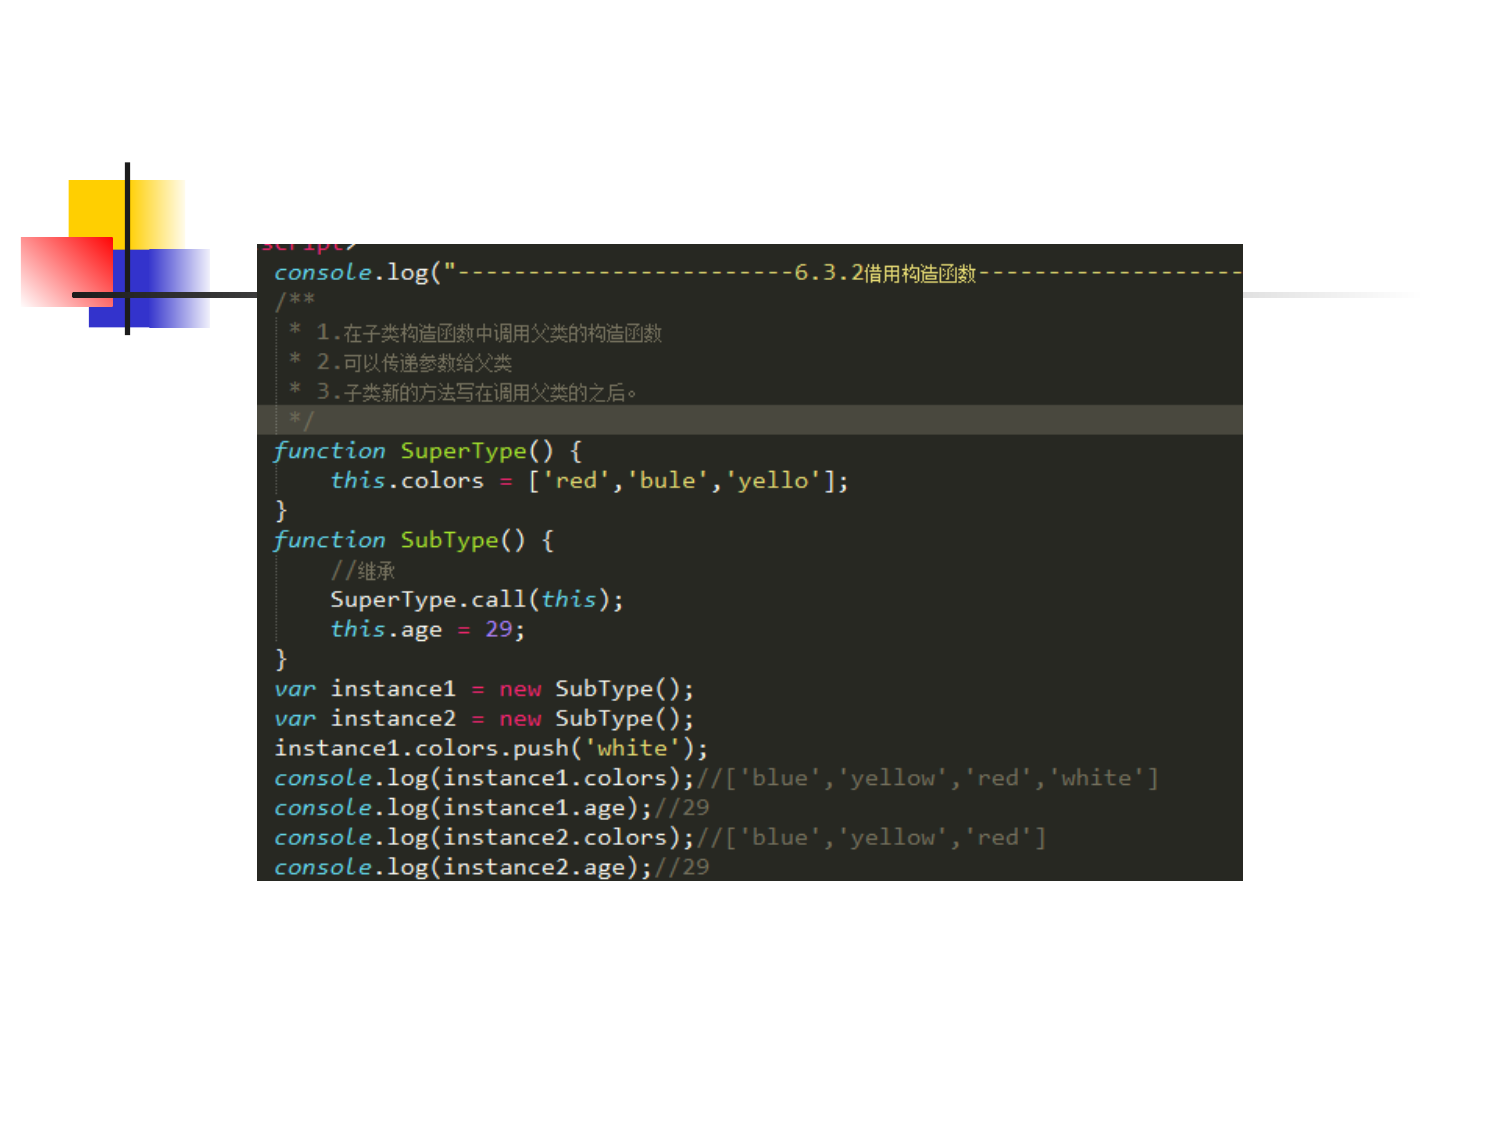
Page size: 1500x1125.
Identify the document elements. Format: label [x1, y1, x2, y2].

picture [256, 244, 1244, 881]
